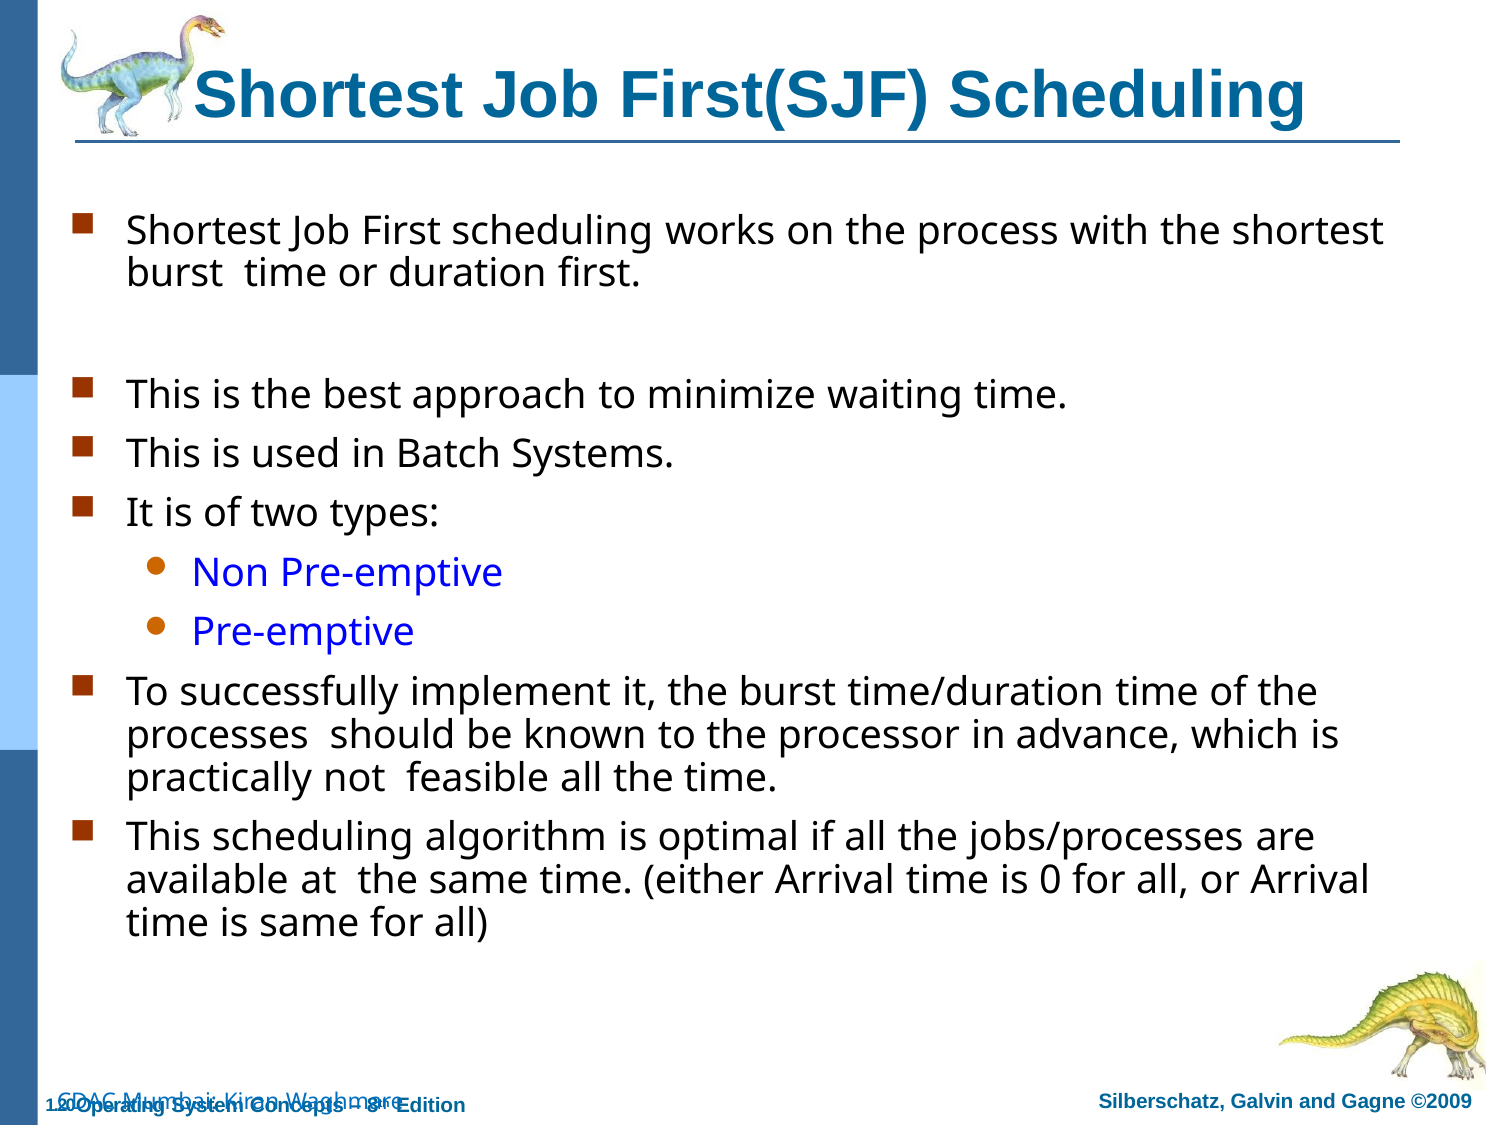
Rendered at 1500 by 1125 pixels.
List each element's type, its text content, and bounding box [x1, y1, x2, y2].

text_box 1.20Operating System Concepts – 8th Edition [45, 1094, 756, 1119]
picture [1275, 959, 1486, 1090]
picture [58, 11, 228, 146]
slide_number Silberschatz, Galvin and Gagne ©2009 [1096, 1087, 1478, 1125]
text_box CDAC Mumbai: Kiran Waghmare [54, 1084, 435, 1115]
title Shortest Job First(SJF) Scheduling [191, 48, 1310, 202]
text_box Shortest Job First scheduling works on the process with the shortest burst time or duration first. This is the best approach to minimize waiting time. This is used in Batch Systems. It is of two types: Non Pre-emptive Pre-emptive To successfully implement it, the burst time/duration time of the processes should be known to the processor in advance, which is practically not feasible all the time. This scheduling algorithm is optimal if all the jobs/processes are available at the same time. (either Arrival time is 0 for all, or Arrival time is same for all) [67, 202, 1461, 944]
